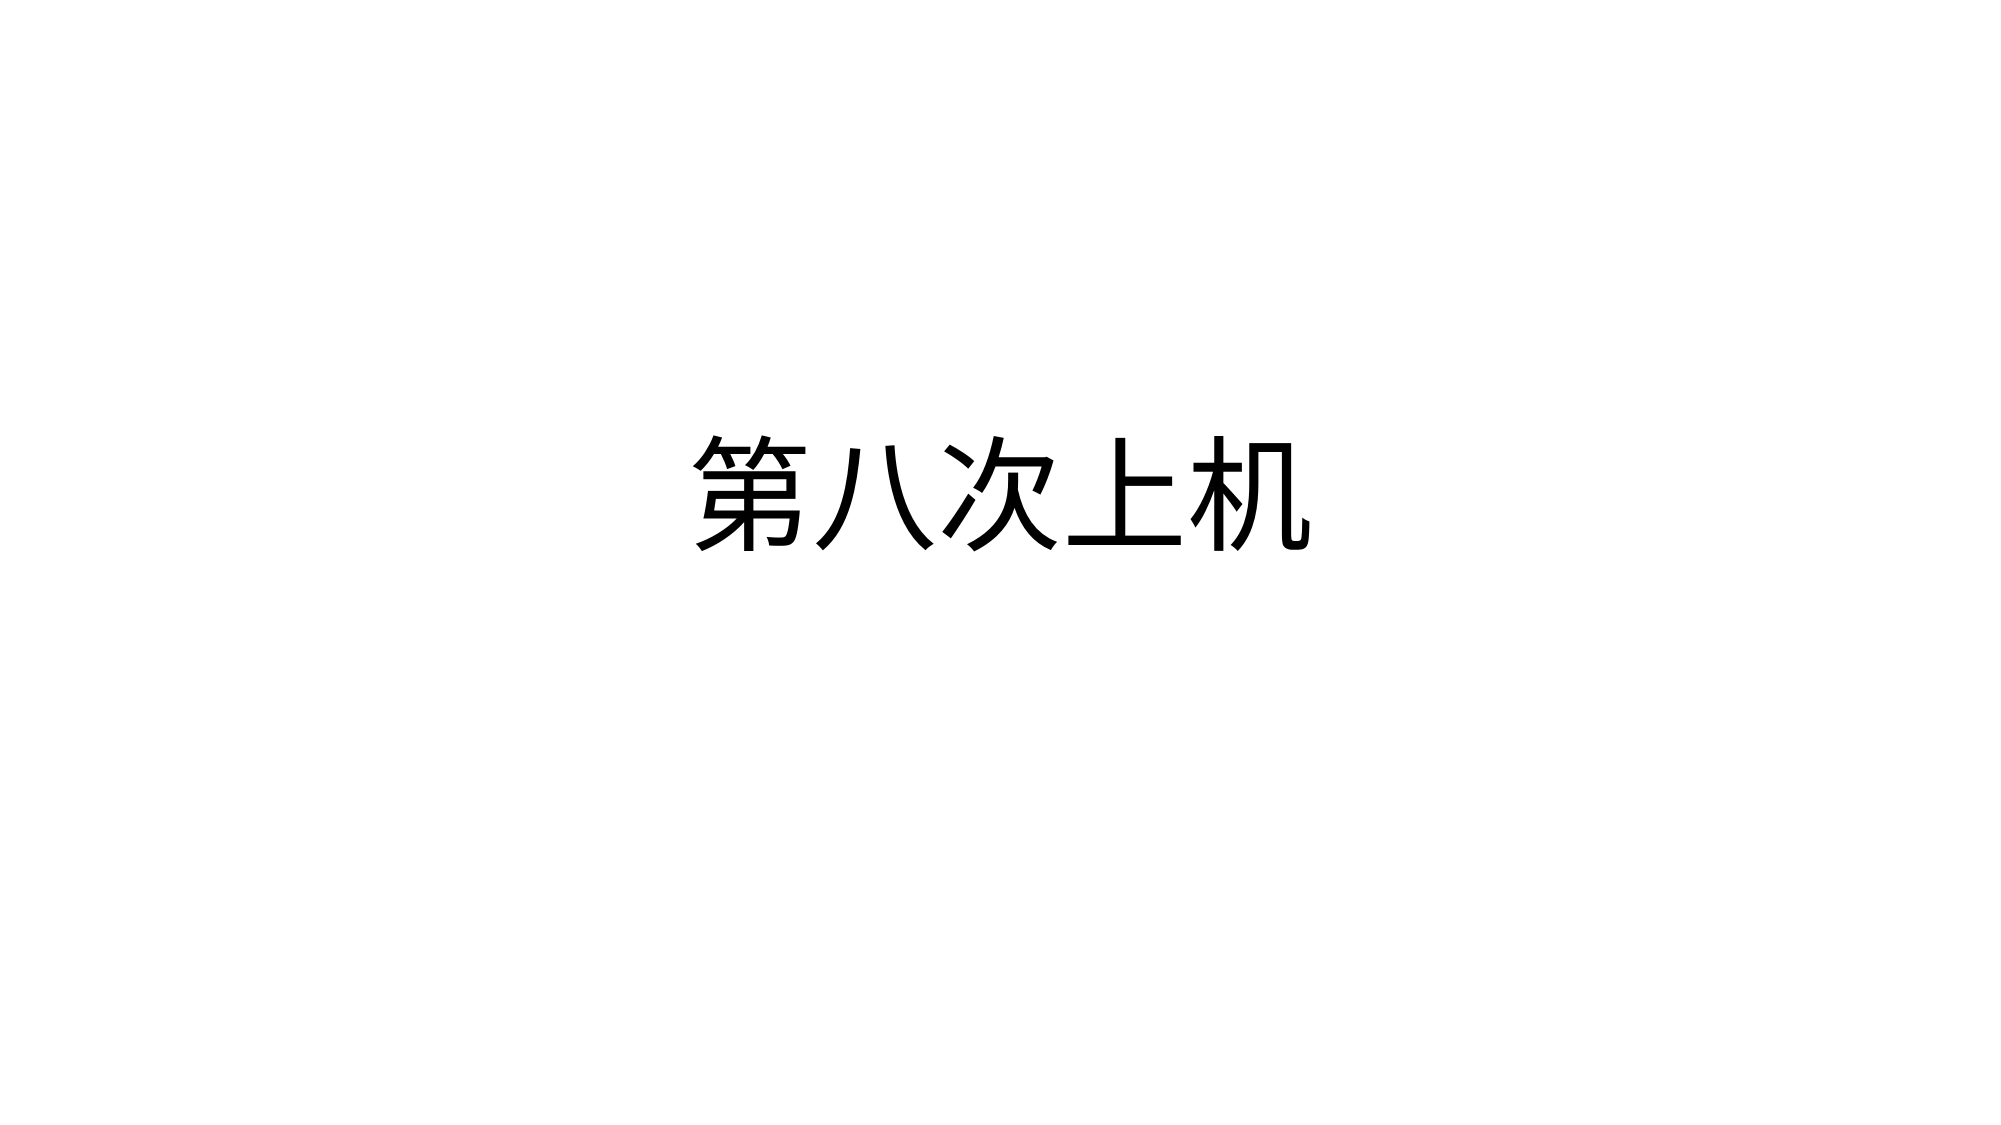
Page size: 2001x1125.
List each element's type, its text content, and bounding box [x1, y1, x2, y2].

title 第八次上机 [249, 217, 1750, 576]
